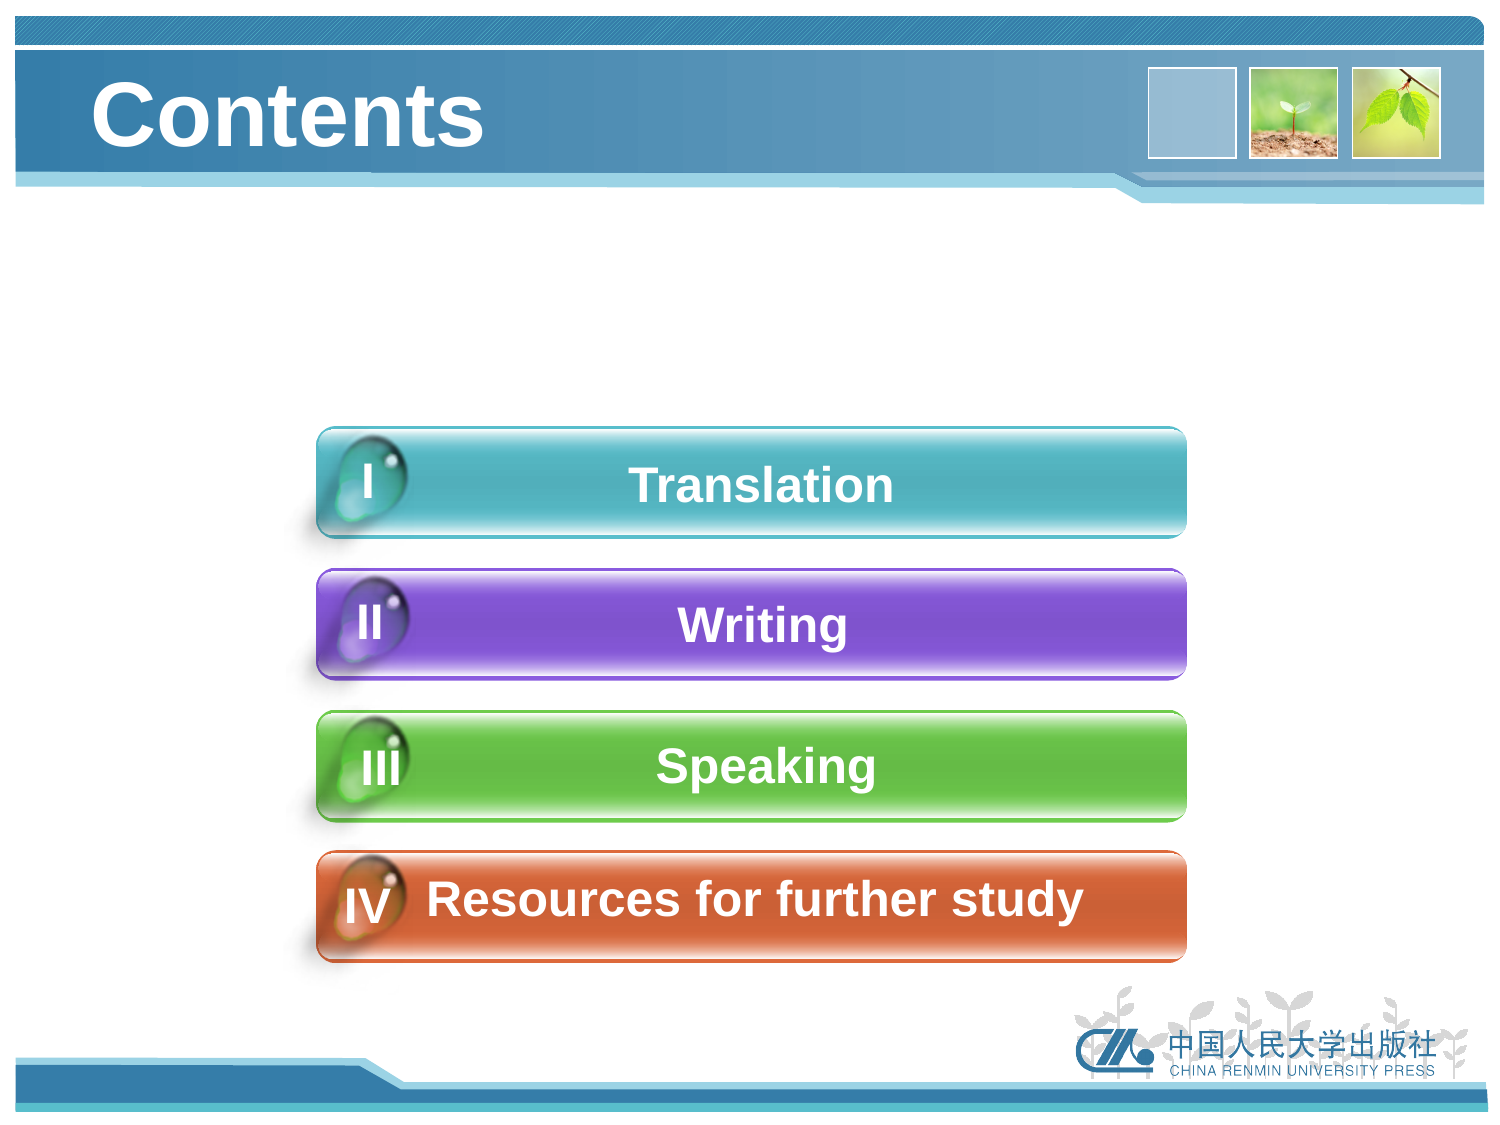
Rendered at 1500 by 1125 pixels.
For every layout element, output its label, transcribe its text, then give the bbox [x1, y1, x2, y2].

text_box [414, 425, 1188, 539]
picture [1251, 69, 1337, 157]
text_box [414, 850, 1188, 964]
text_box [416, 567, 1188, 681]
picture [283, 425, 416, 1000]
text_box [416, 709, 1188, 823]
picture [1075, 1027, 1445, 1079]
title Contents [75, 39, 1138, 182]
picture [1353, 69, 1439, 157]
